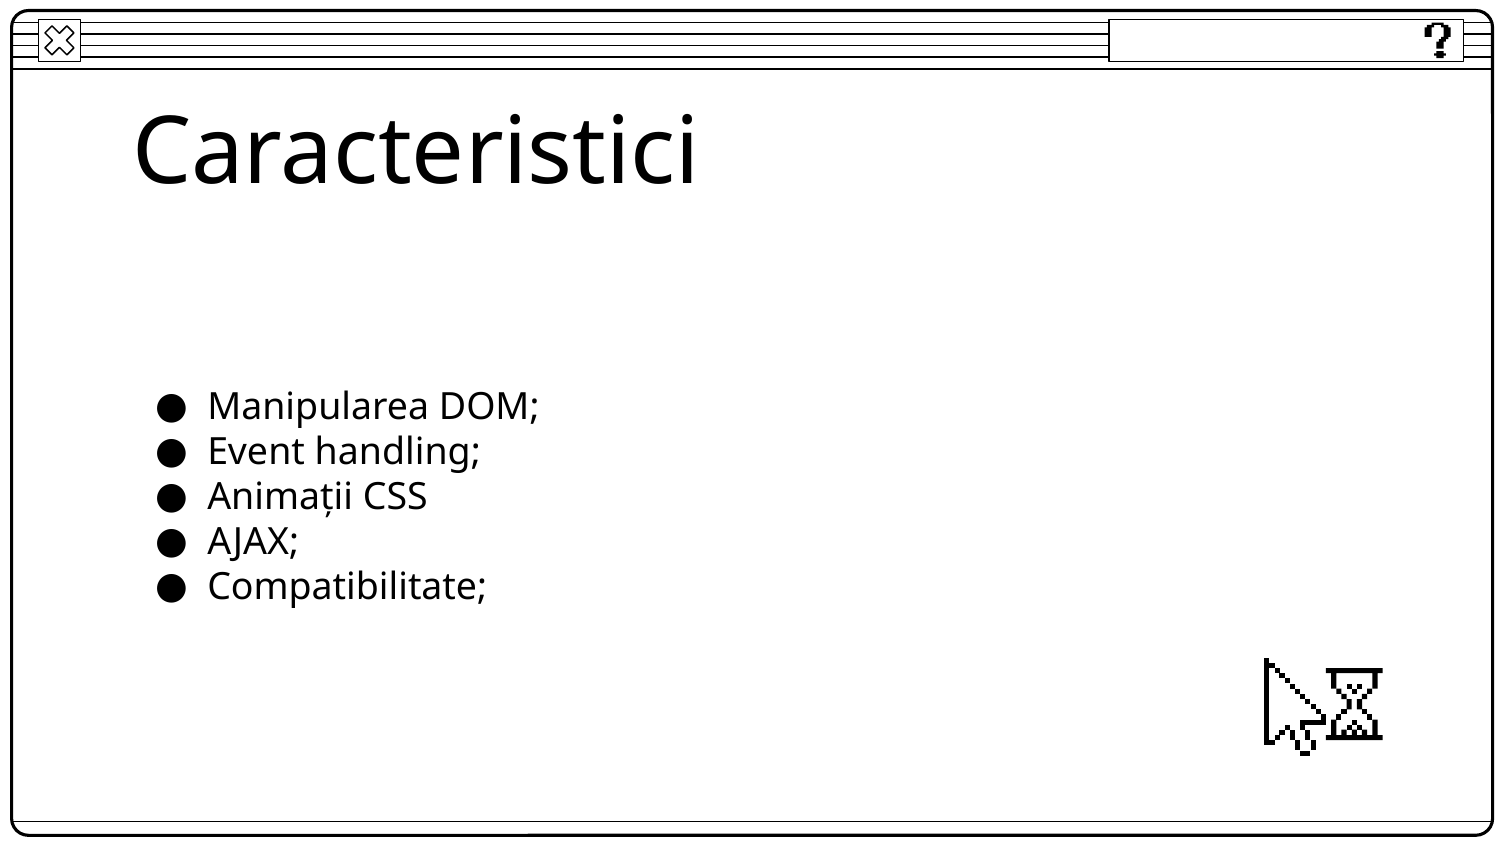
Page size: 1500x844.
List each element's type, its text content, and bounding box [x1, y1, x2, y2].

subtitle Manipularea DOM; Event handling; Animații CSS AJAX; Compatibilitate; [117, 232, 1132, 756]
title Caracteristici [117, 92, 1185, 200]
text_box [1263, 657, 1383, 757]
